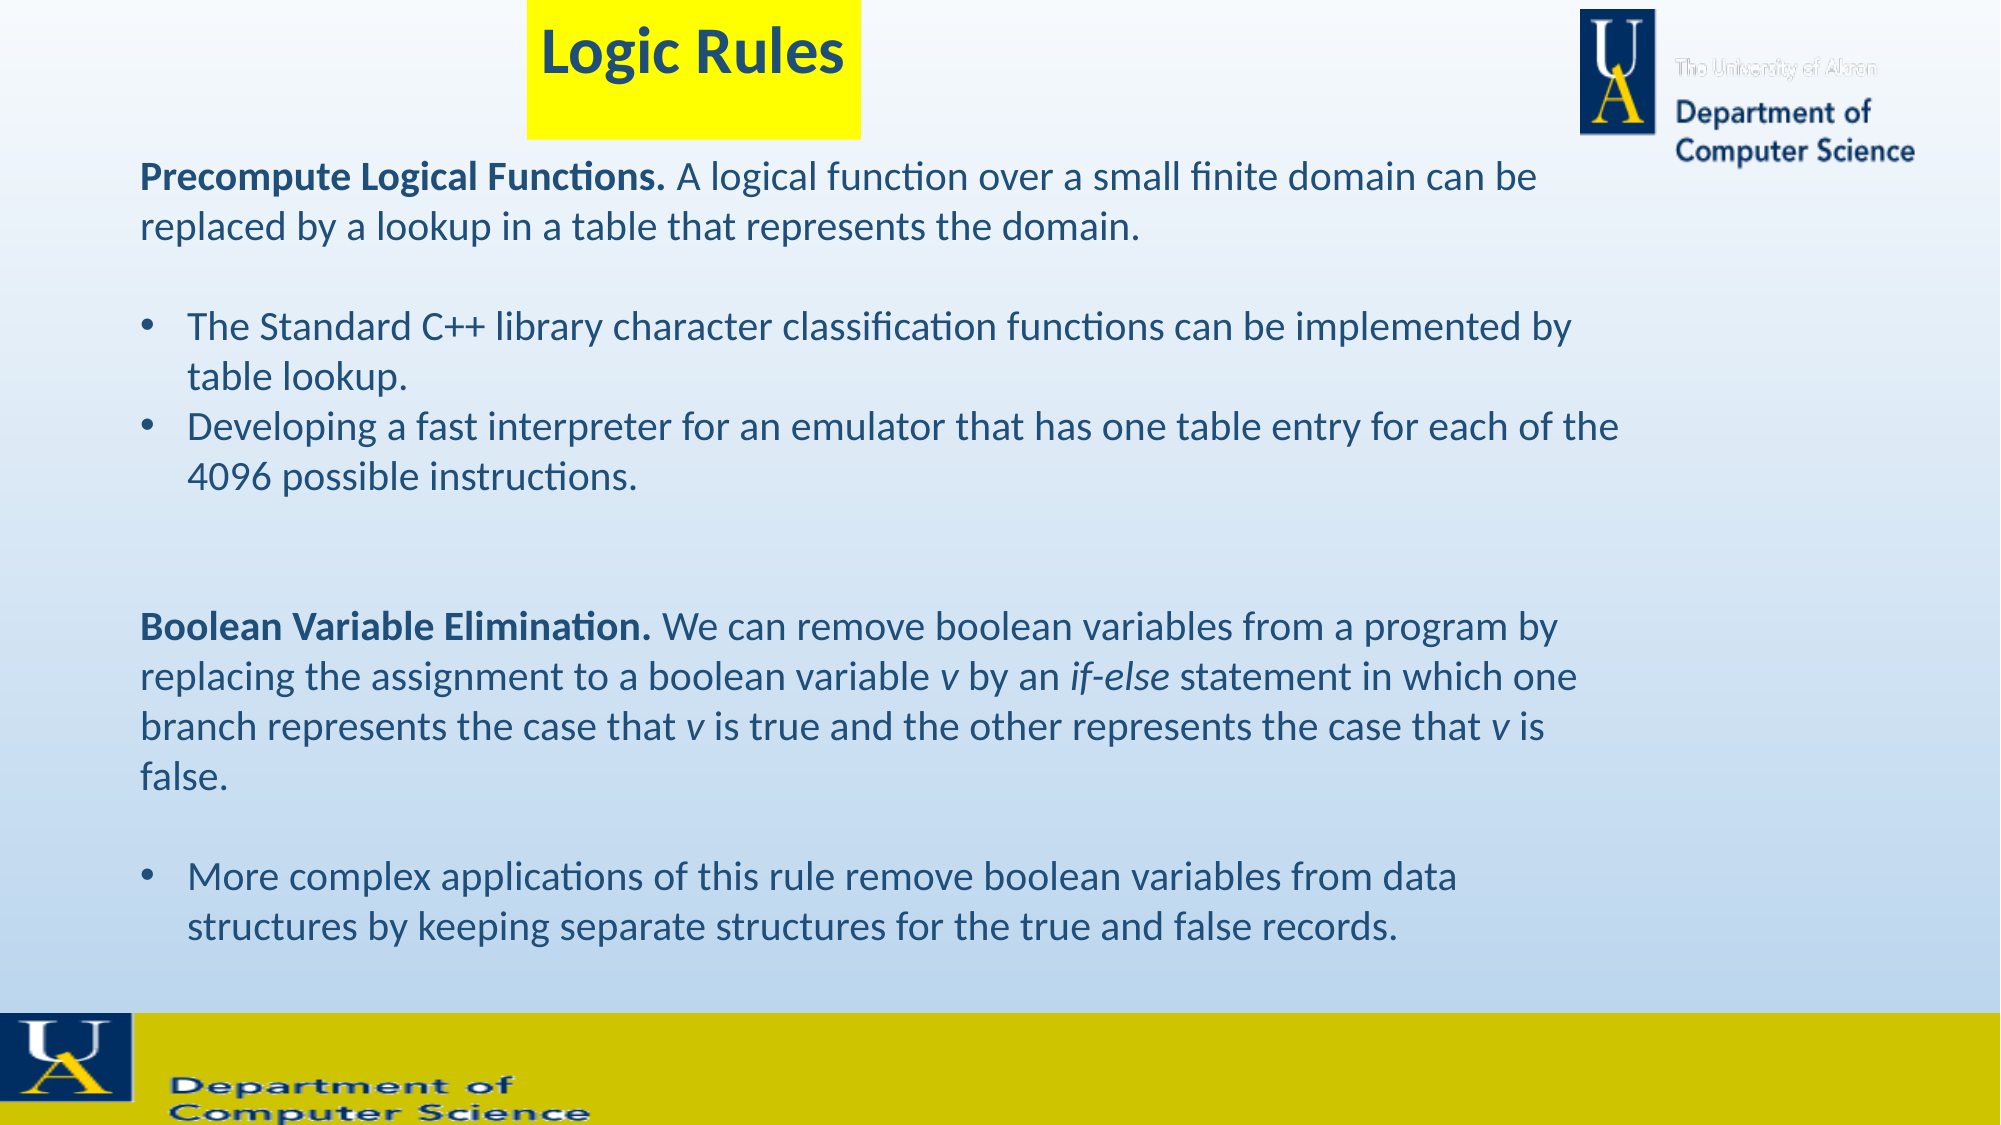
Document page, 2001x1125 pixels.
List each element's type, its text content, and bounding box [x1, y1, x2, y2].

picture [0, 1013, 2000, 1125]
picture [1580, 9, 2001, 198]
text_box Precompute Logical Functions. A logical function over a small finite domain can be replaced by a lookup in a table that represents the domain. The Standard C++ library character classification functions can be implemented by table lookup. Developing a fast interpreter for an emulator that has one table entry for each of the 4096 possible instructions. Boolean Variable Elimination. We can remove boolean variables from a program by replacing the assignment to a boolean variable v by an if-else statement in which one branch represents the case that v is true and the other represents the case that v is false. More complex applications of this rule remove boolean variables from data structures by keeping separate structures for the true and false records. [125, 141, 1636, 957]
text_box Logic Rules [526, 0, 861, 140]
